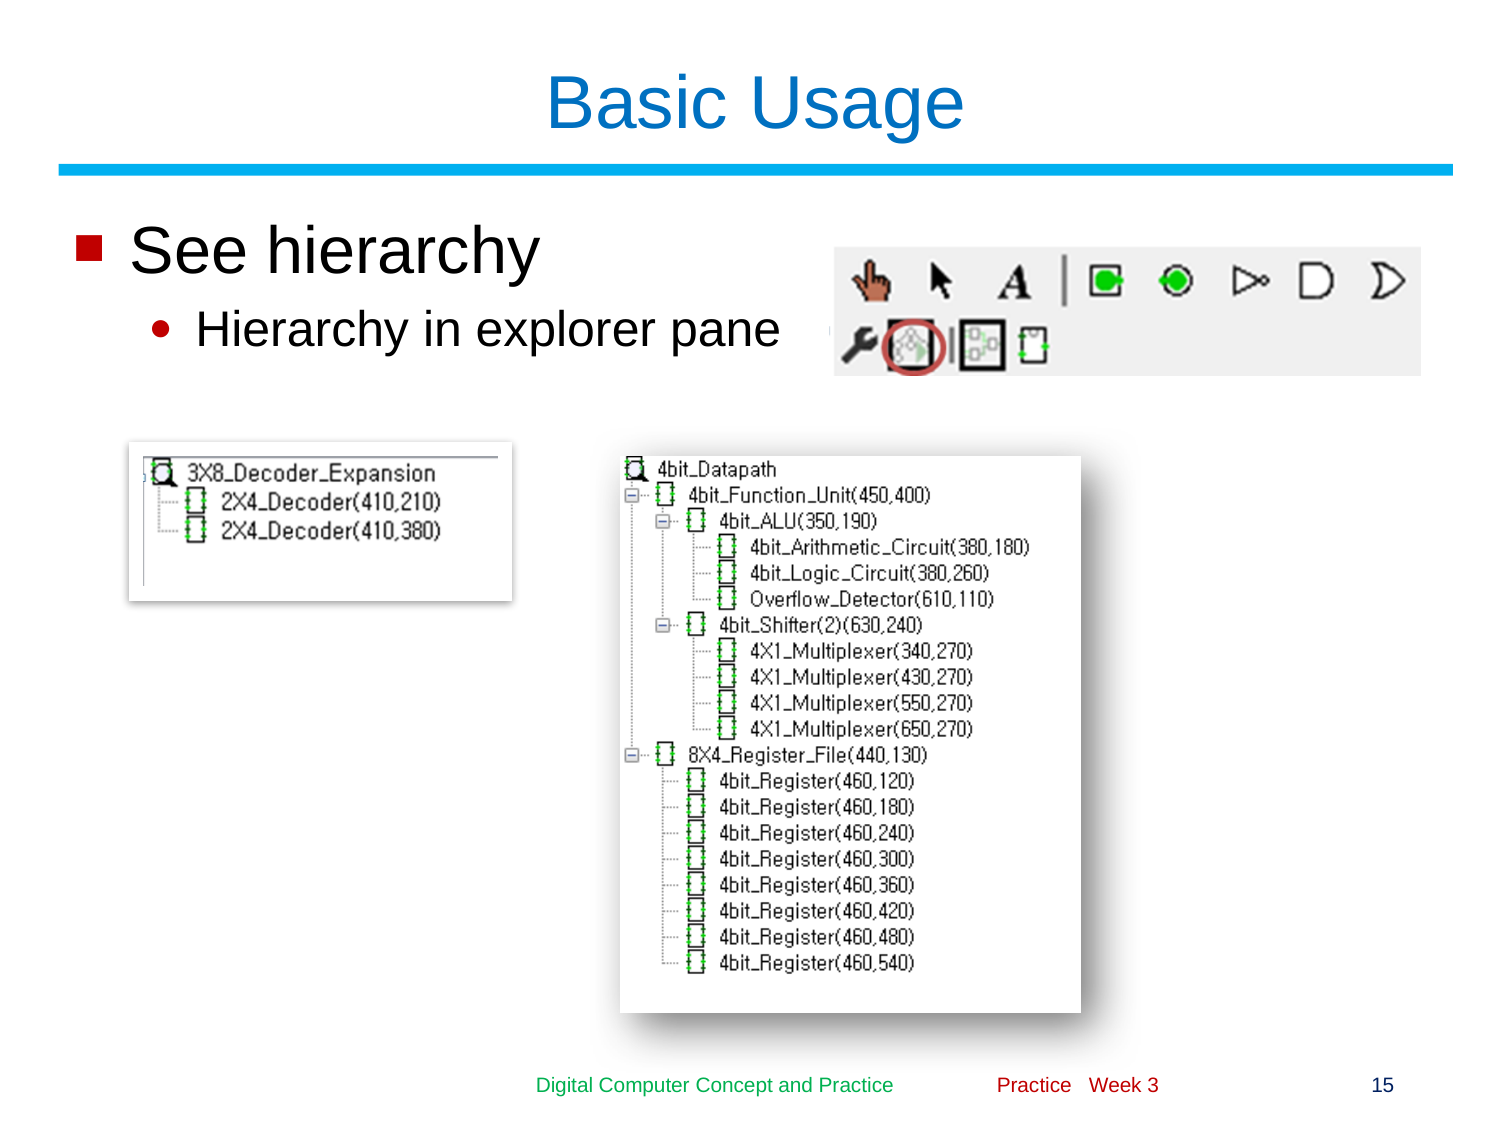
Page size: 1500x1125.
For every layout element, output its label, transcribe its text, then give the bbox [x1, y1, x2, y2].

list See hierarchy Hierarchy in explorer pane [58, 199, 1454, 1043]
picture [829, 243, 1421, 376]
picture [143, 455, 498, 587]
picture [619, 455, 1081, 1013]
title Basic Usage [58, 45, 1454, 153]
